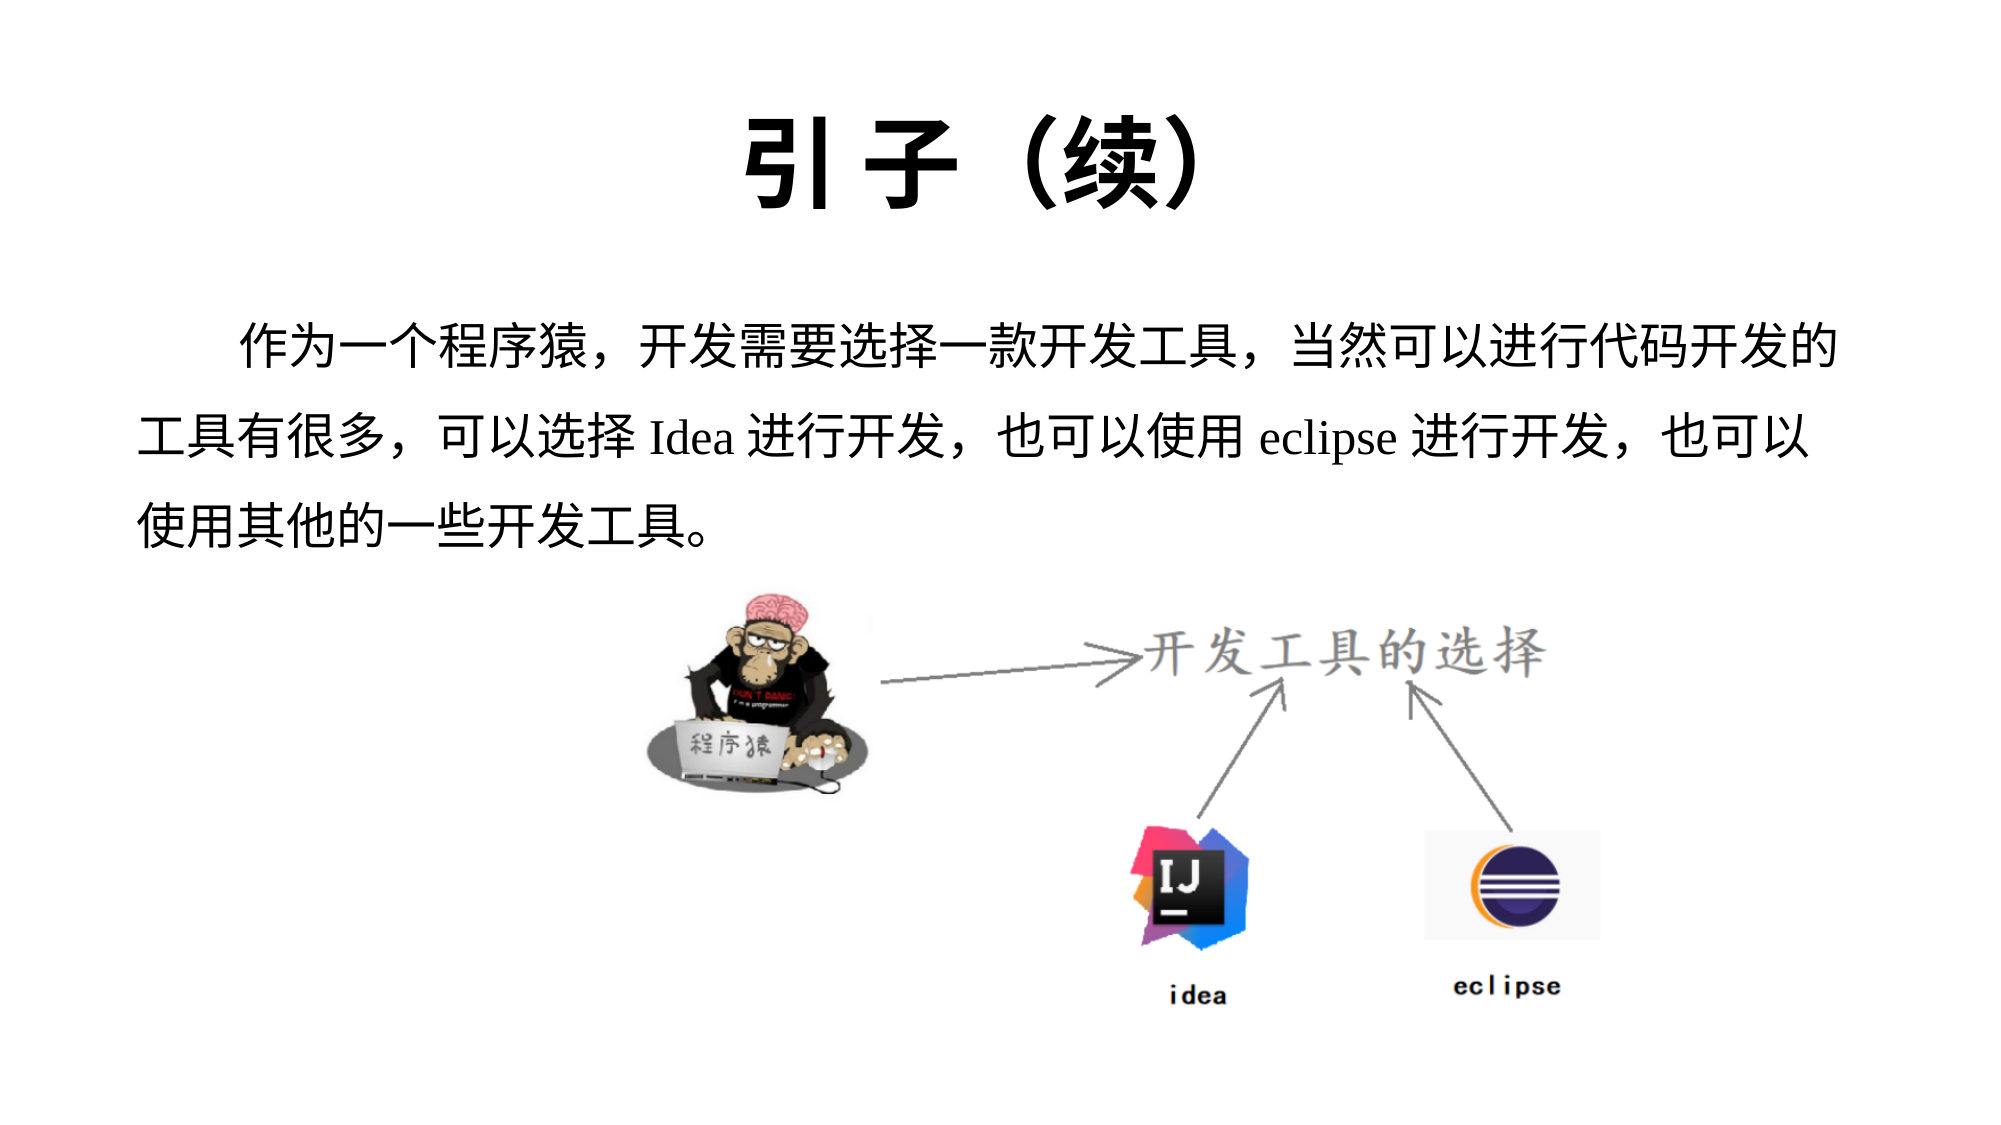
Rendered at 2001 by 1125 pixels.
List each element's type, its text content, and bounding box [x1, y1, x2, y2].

text_box 作为一个程序猿，开发需要选择一款开发工具，当然可以进行代码开发的工具有很多，可以选择Idea进行开发，也可以使用eclipse进行开发，也可以使用其他的一些开发工具。 [121, 277, 1863, 562]
title 引 子（续） [137, 59, 1863, 277]
picture [626, 571, 1631, 1017]
